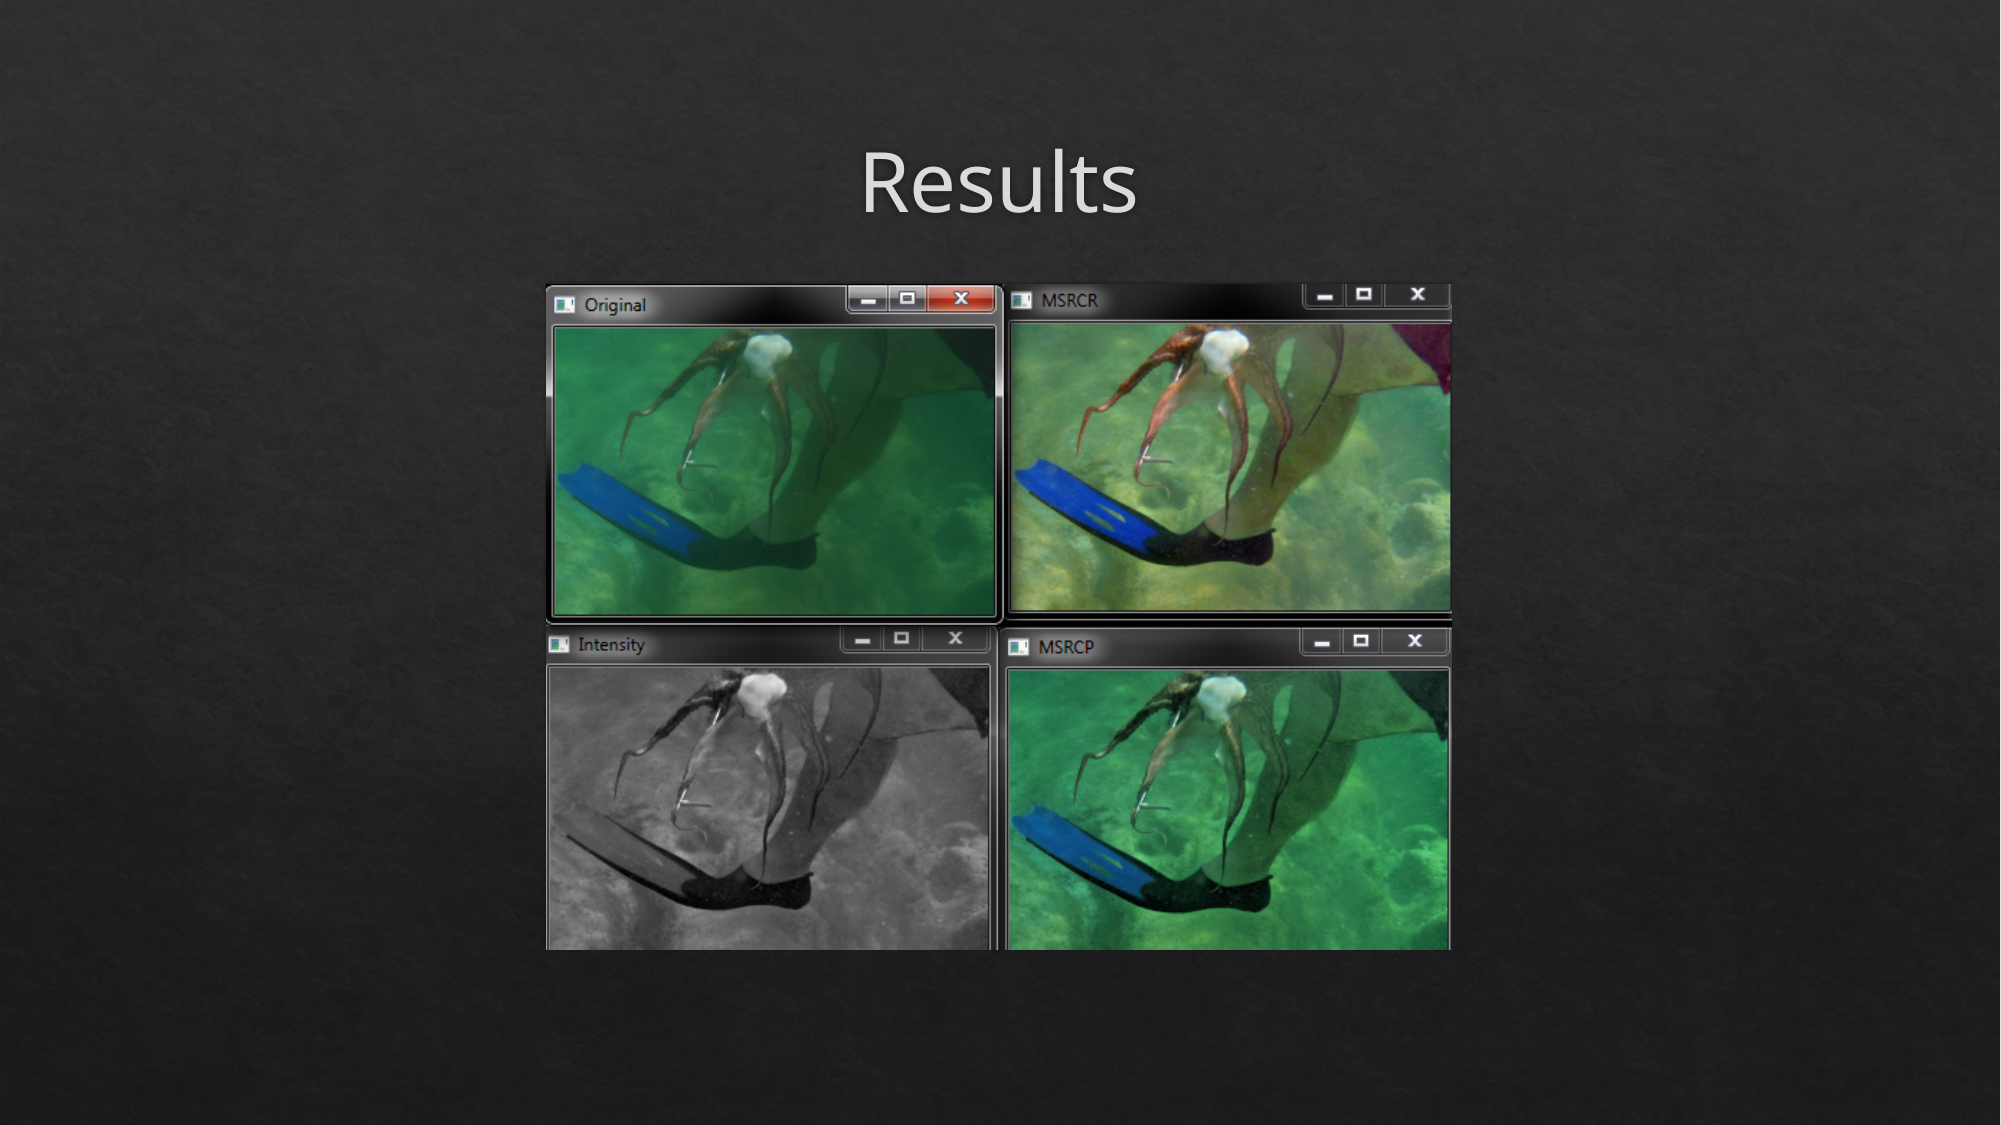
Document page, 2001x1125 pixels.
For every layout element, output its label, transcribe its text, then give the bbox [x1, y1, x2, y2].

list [546, 283, 1452, 951]
title Results [149, 99, 1849, 260]
